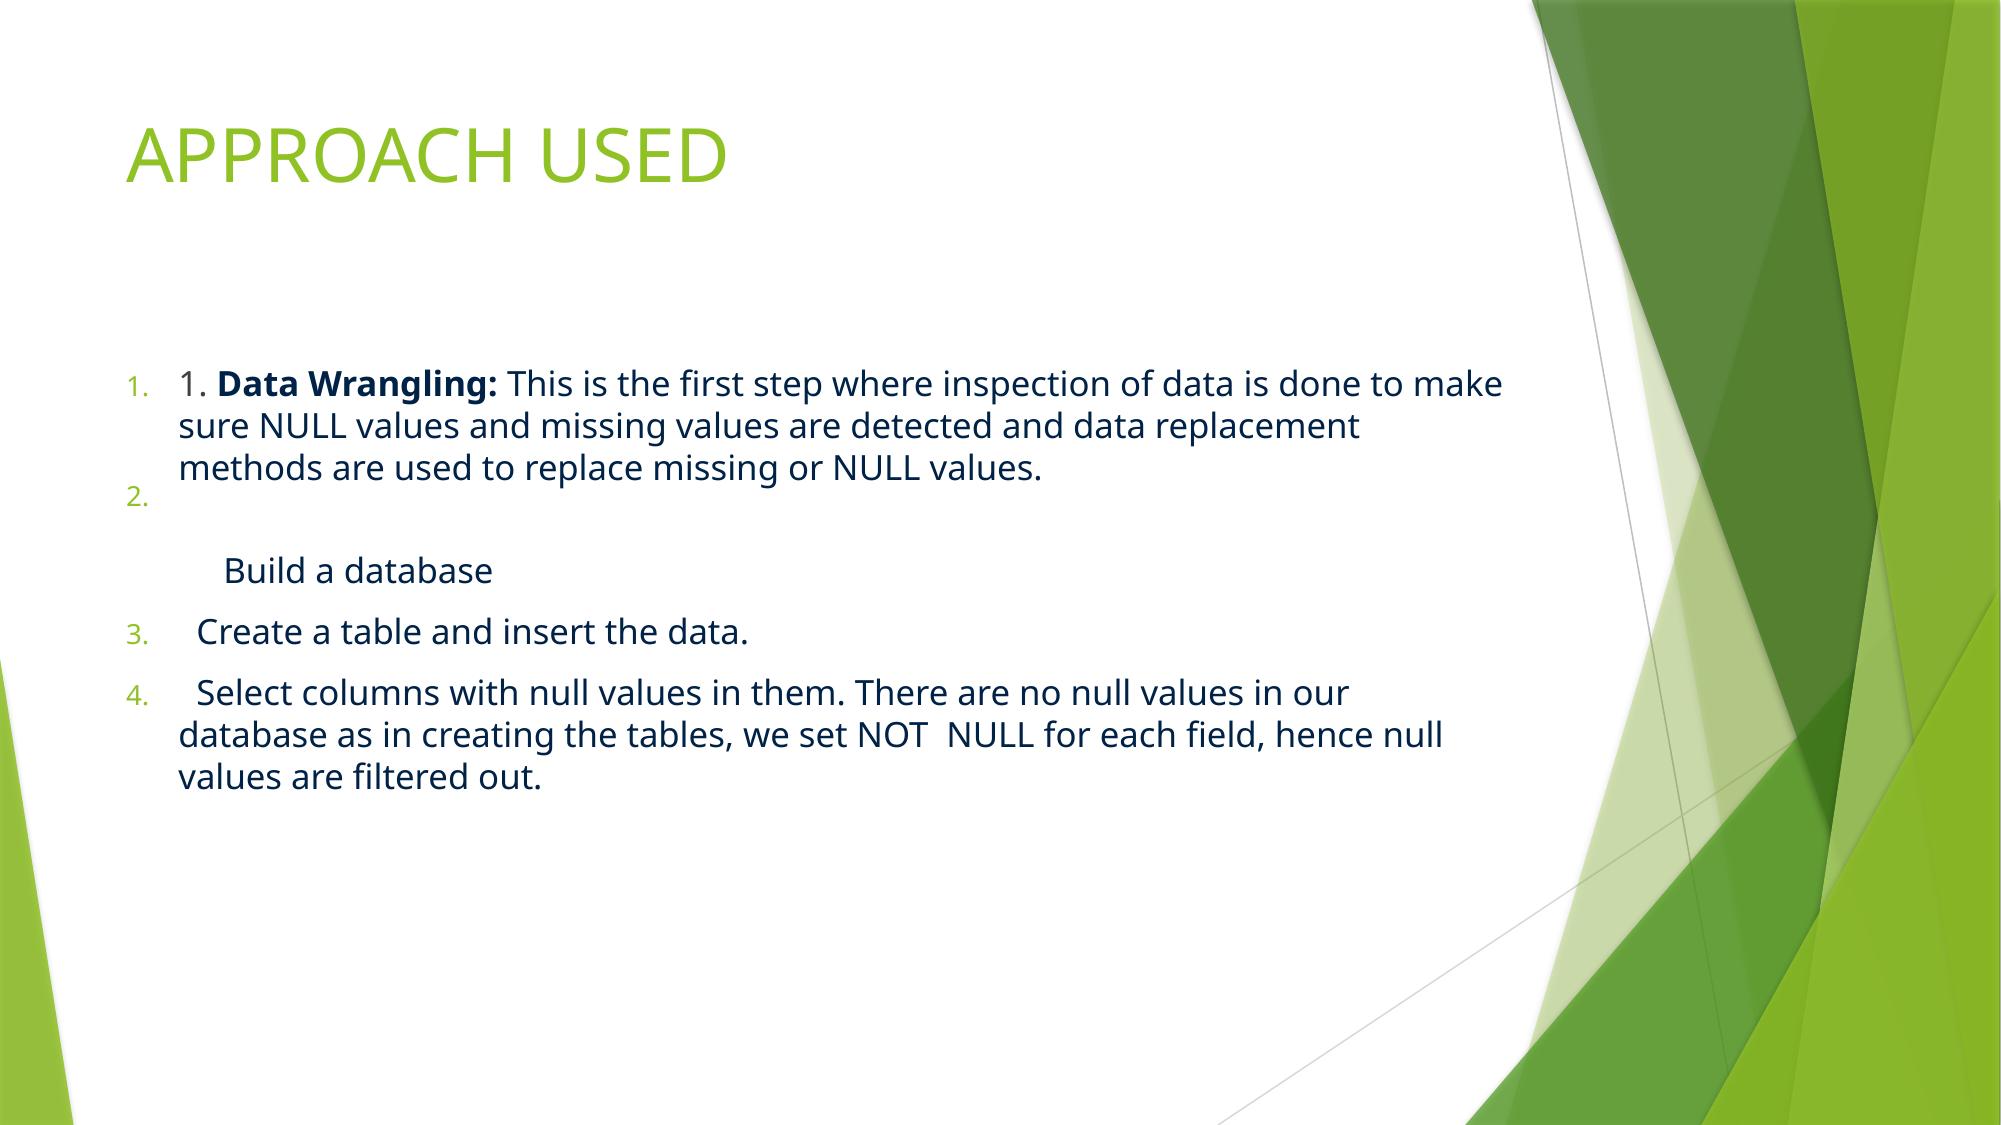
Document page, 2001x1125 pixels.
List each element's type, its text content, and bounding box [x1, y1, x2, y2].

list 1. Data Wrangling: This is the first step where inspection of data is done to make sure NULL values and missing values are detected and data replacement methods are used to replace missing or NULL values. Build a database Create a table and insert the data. Select columns with null values in them. There are no null values in our database as in creating the tables, we set NOT NULL for each field, hence null values are filtered out. [111, 354, 1522, 992]
title APPROACH USED [111, 99, 1522, 317]
